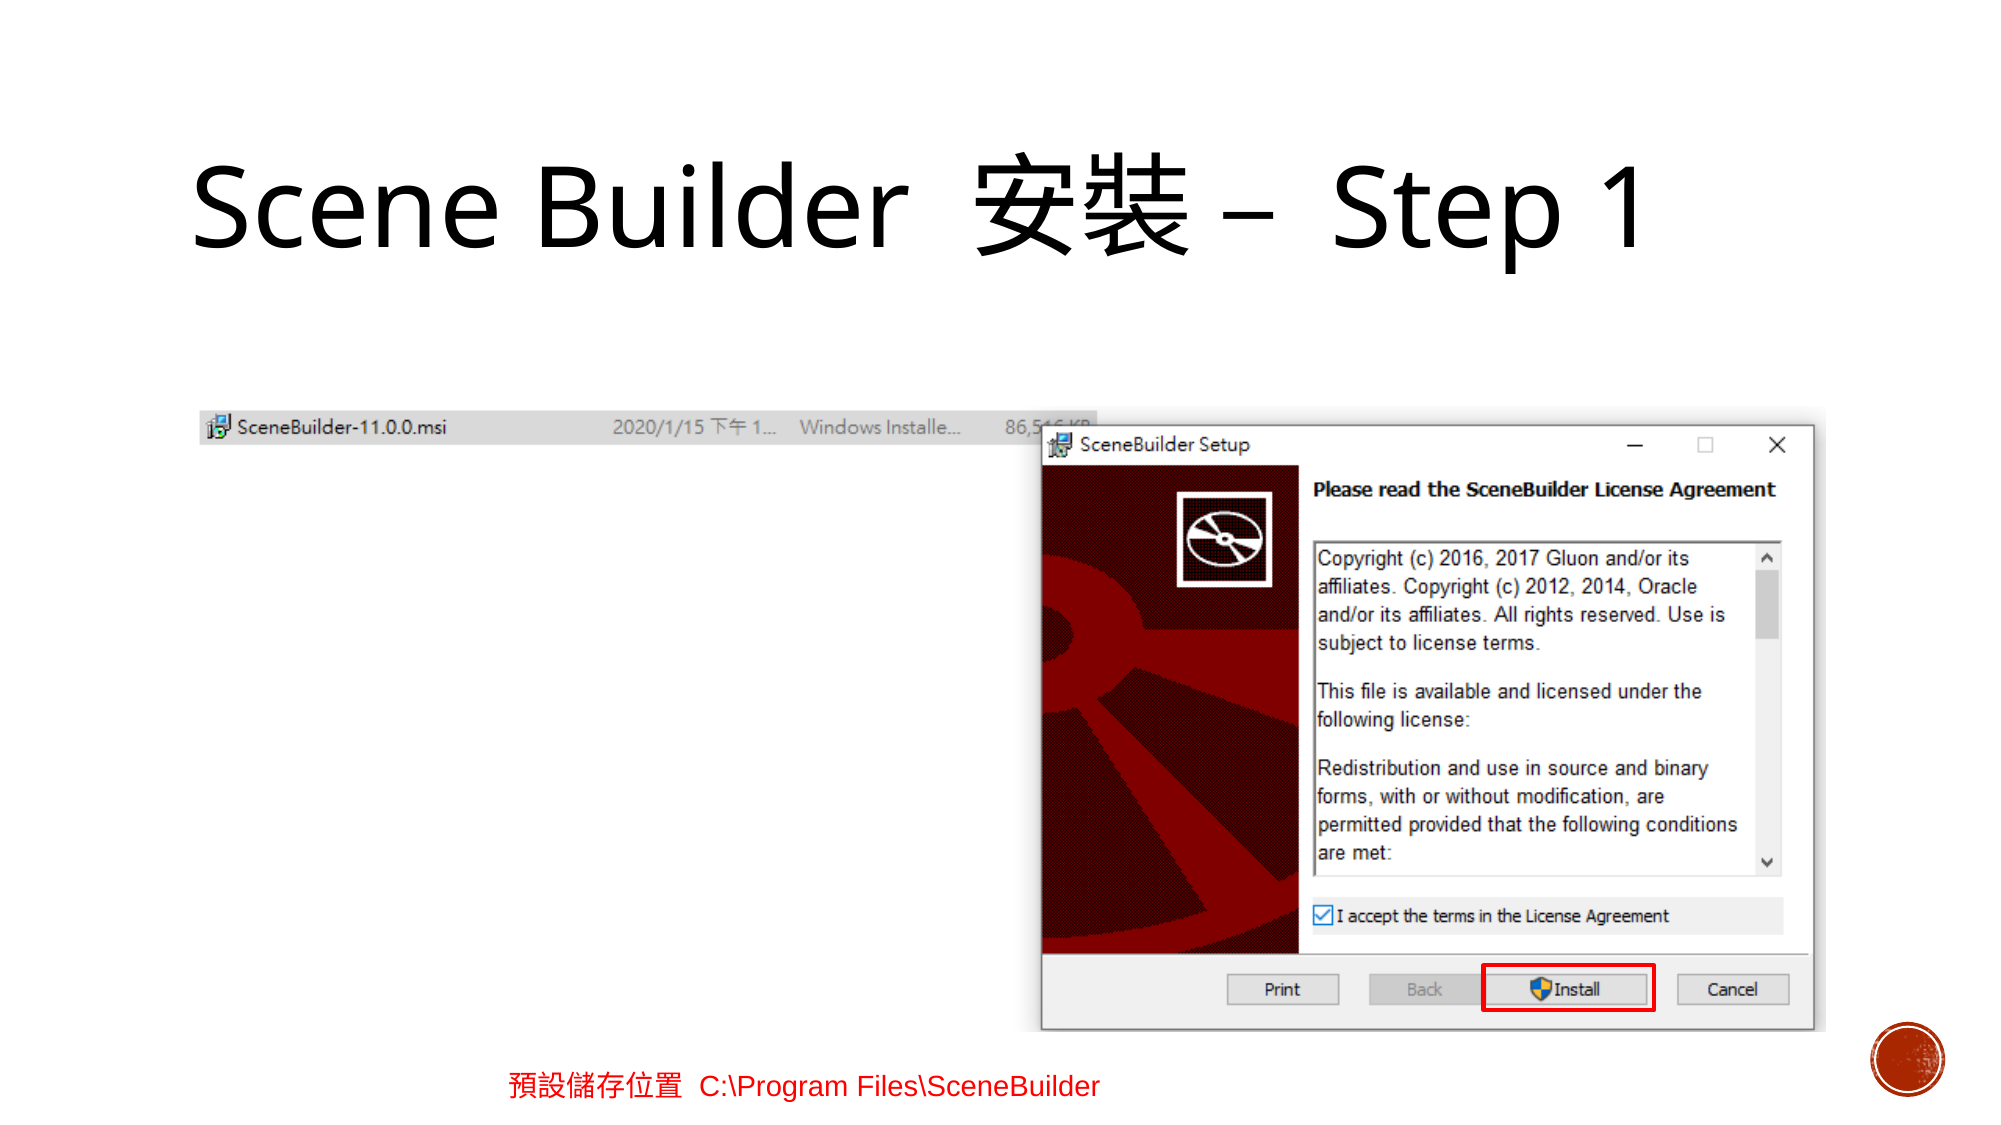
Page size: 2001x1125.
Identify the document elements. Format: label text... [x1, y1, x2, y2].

picture [1870, 1021, 1946, 1097]
text_box 預設儲存位置 C:\Program Files\SceneBuilder [493, 1059, 1117, 1110]
picture [189, 406, 1826, 1032]
title Scene Builder 安裝 – Step 1 [175, 79, 1826, 344]
